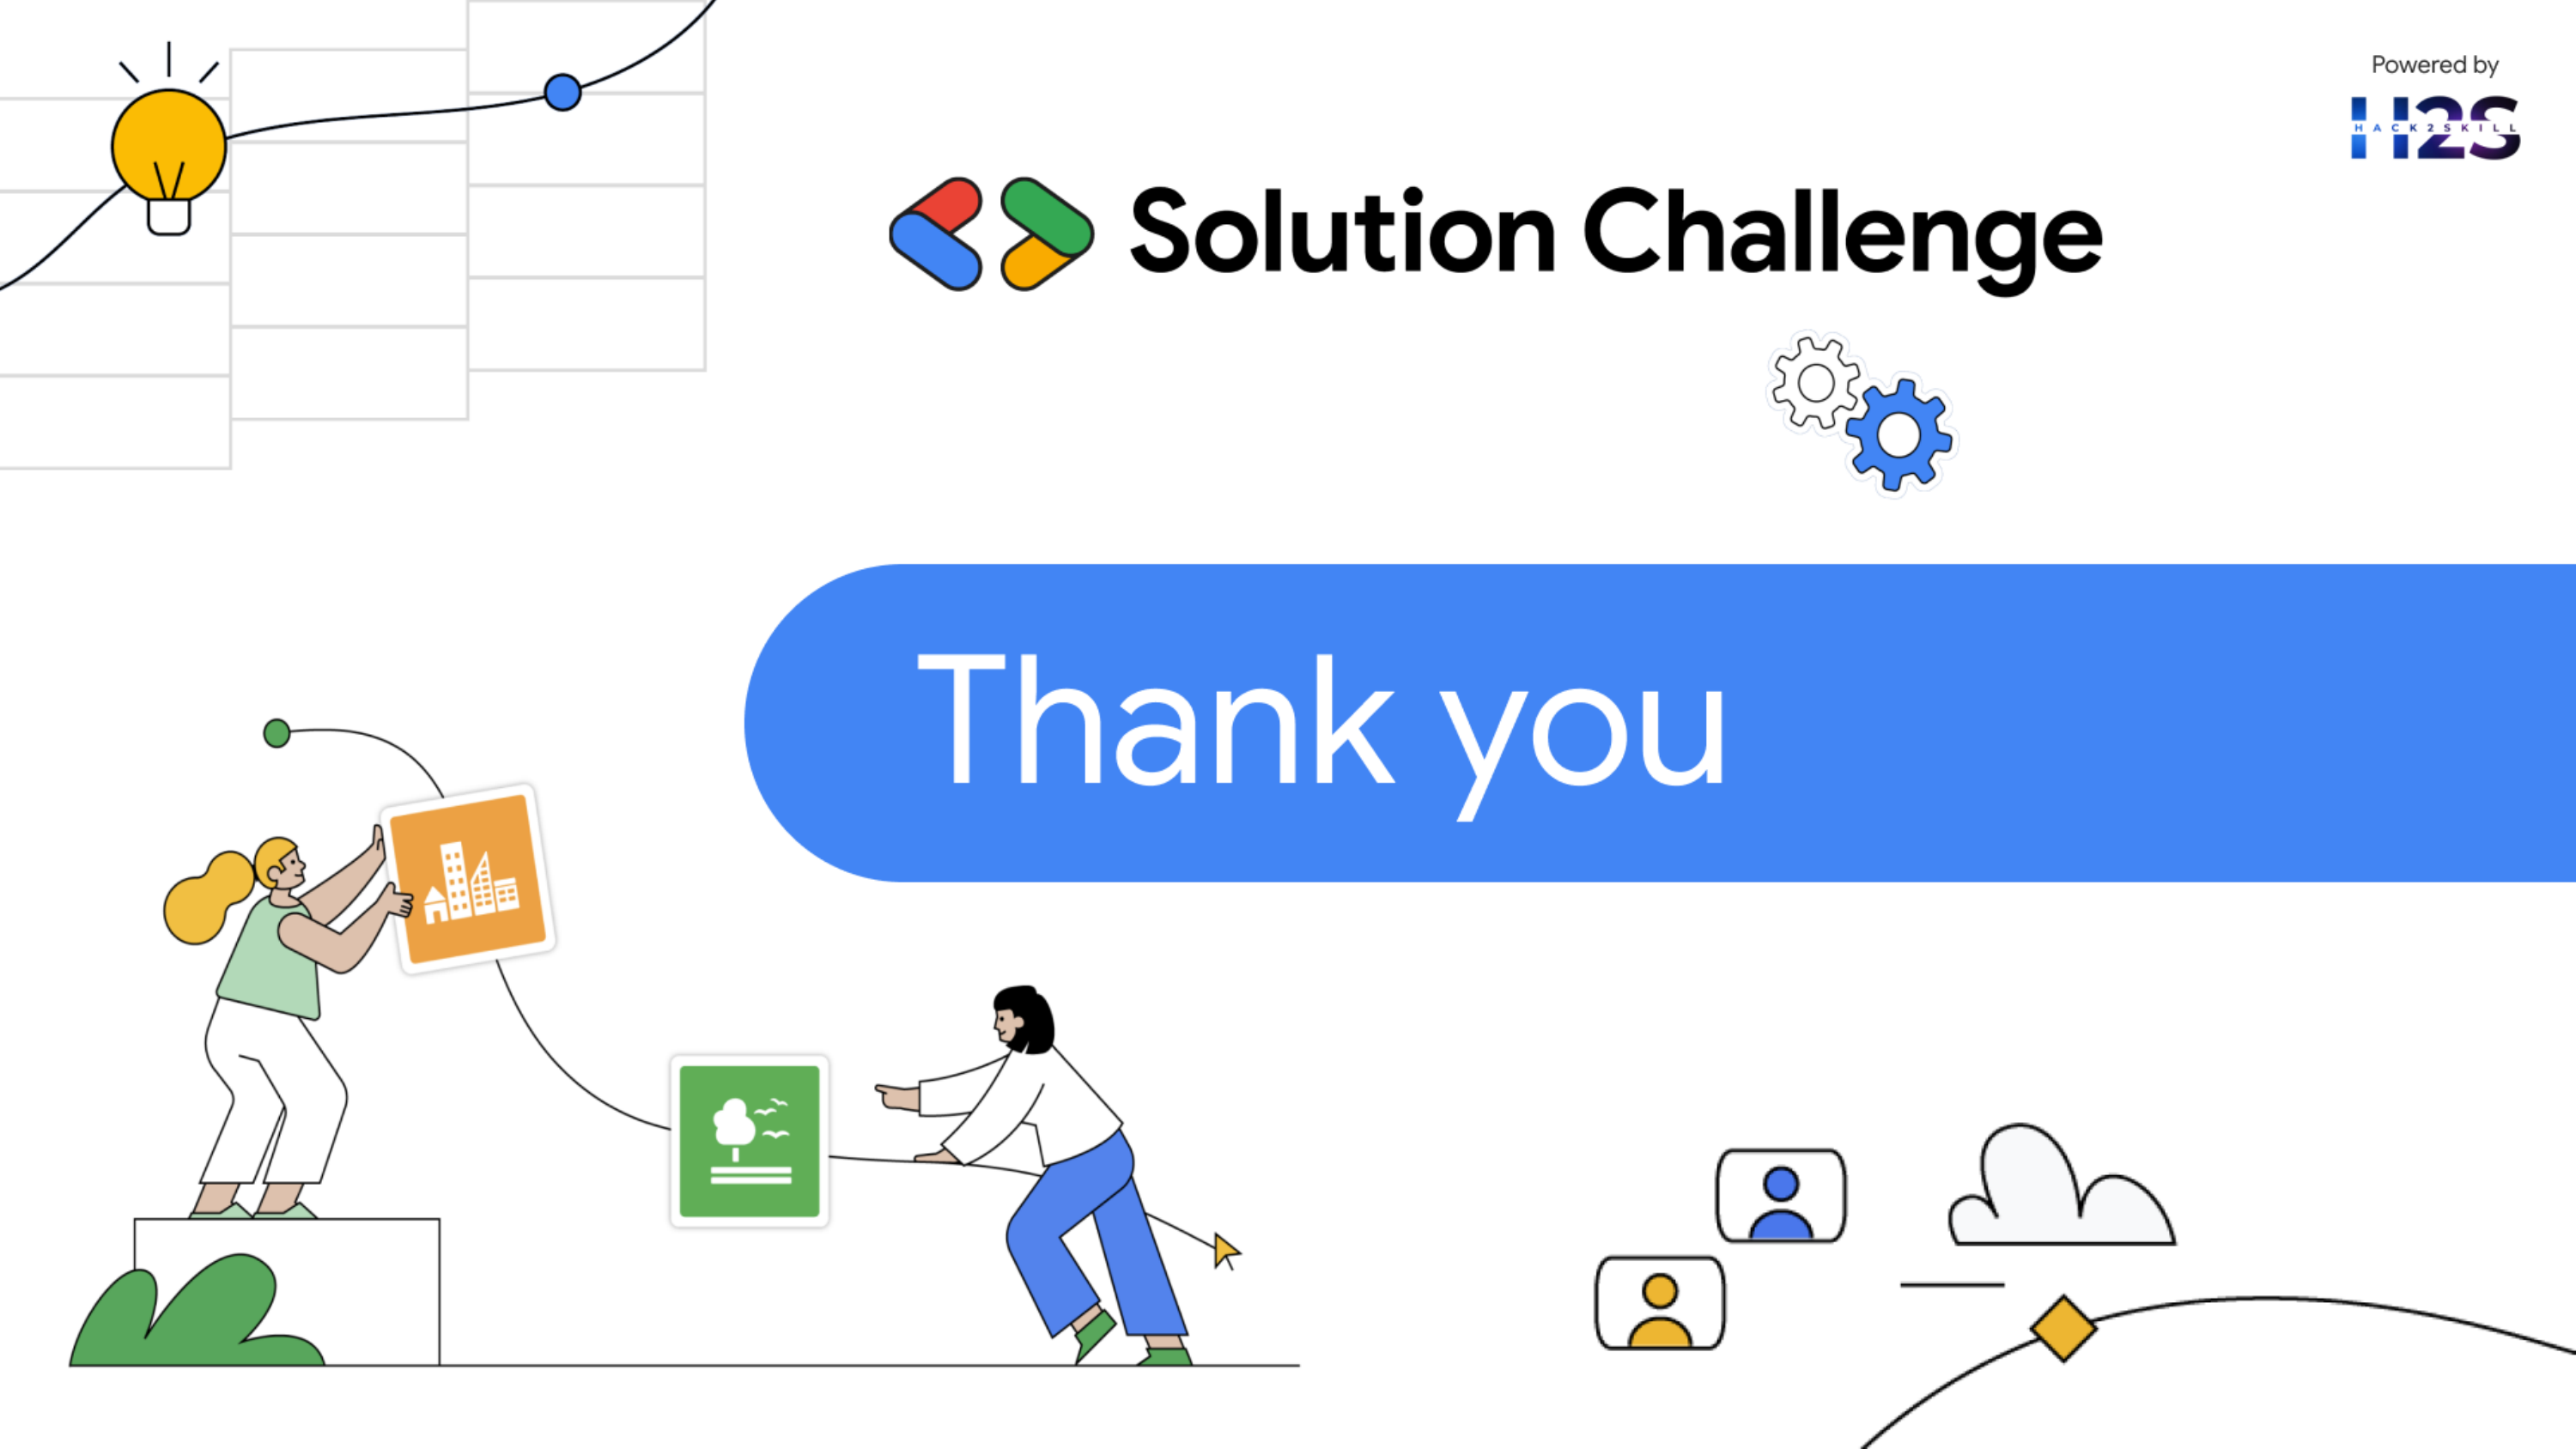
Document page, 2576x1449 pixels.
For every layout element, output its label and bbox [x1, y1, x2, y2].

text_box [0, 0, 2576, 1449]
